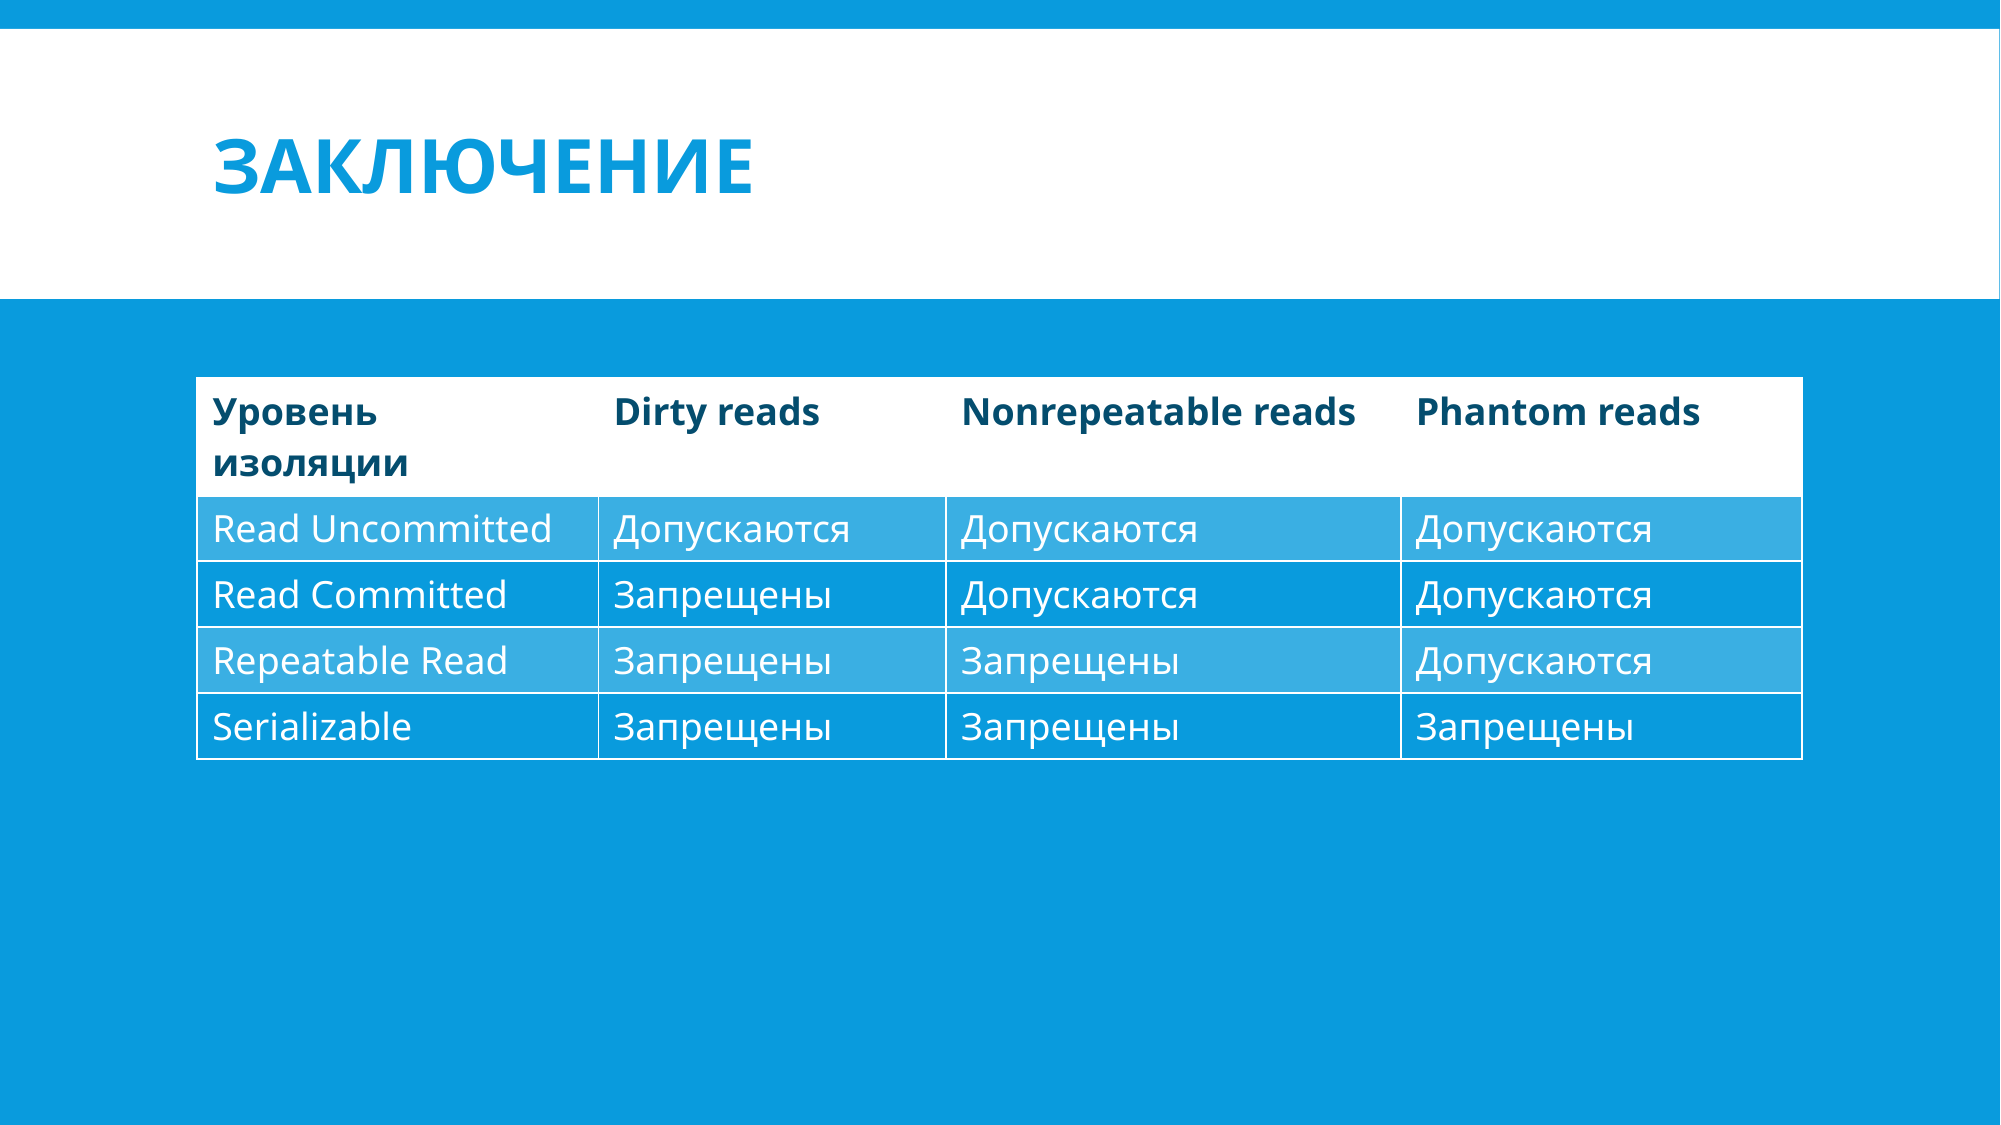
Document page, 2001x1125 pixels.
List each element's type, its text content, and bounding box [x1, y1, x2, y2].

table_cell Запрещены [1402, 694, 1801, 758]
table_cell Запрещены [599, 694, 945, 758]
title заключение [197, 46, 1803, 295]
table_cell Read Committed [198, 562, 598, 626]
table_cell Запрещены [599, 628, 945, 692]
table_header Phantom reads [1402, 379, 1801, 493]
table_cell Read Uncommitted [198, 497, 598, 560]
table_cell Запрещены [947, 694, 1400, 758]
table_cell Допускаются [947, 497, 1400, 560]
table_cell Serializable [198, 694, 598, 758]
table_header Dirty reads [599, 379, 945, 493]
table_cell Допускаются [599, 497, 945, 560]
table_cell Запрещены [947, 628, 1400, 692]
table_header Уровень изоляции [198, 379, 598, 493]
table_cell Запрещены [599, 562, 945, 626]
table_cell Допускаются [1402, 562, 1801, 626]
table_header Nonrepeatable reads [947, 379, 1400, 493]
table_cell Repeatable Read [198, 628, 598, 692]
table_cell Допускаются [1402, 497, 1801, 560]
table_cell Допускаются [1402, 628, 1801, 692]
table_cell Допускаются [947, 562, 1400, 626]
